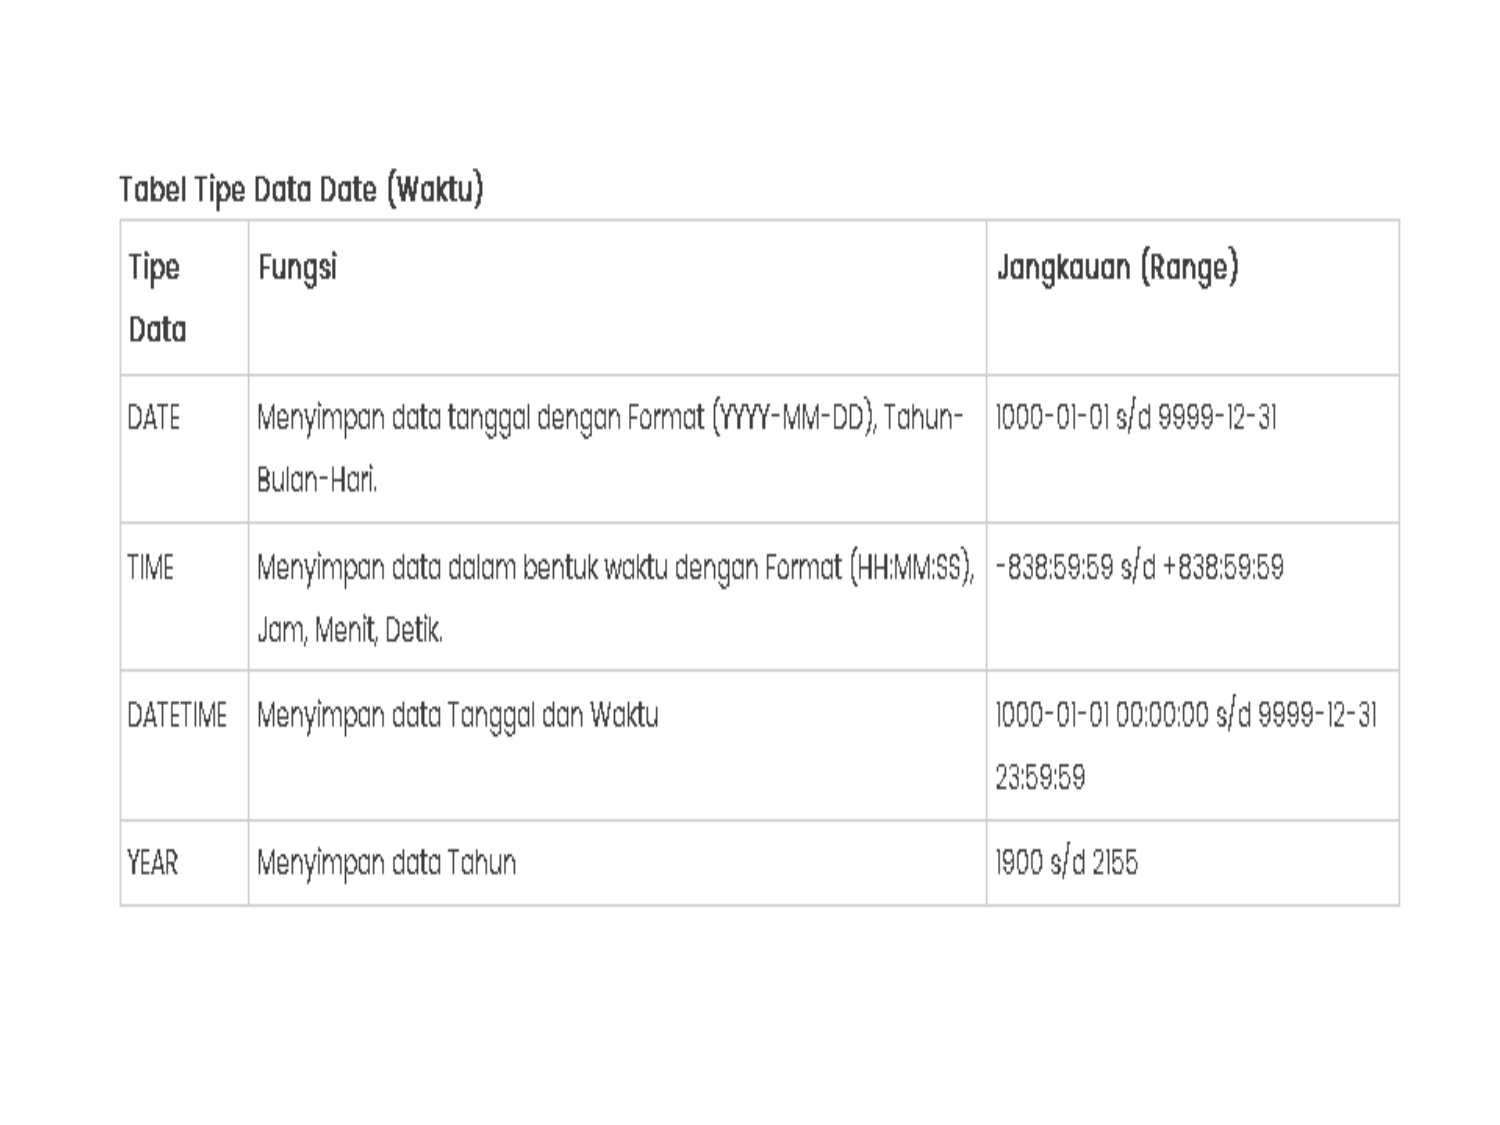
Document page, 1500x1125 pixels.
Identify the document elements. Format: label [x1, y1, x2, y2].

picture [87, 162, 1413, 926]
